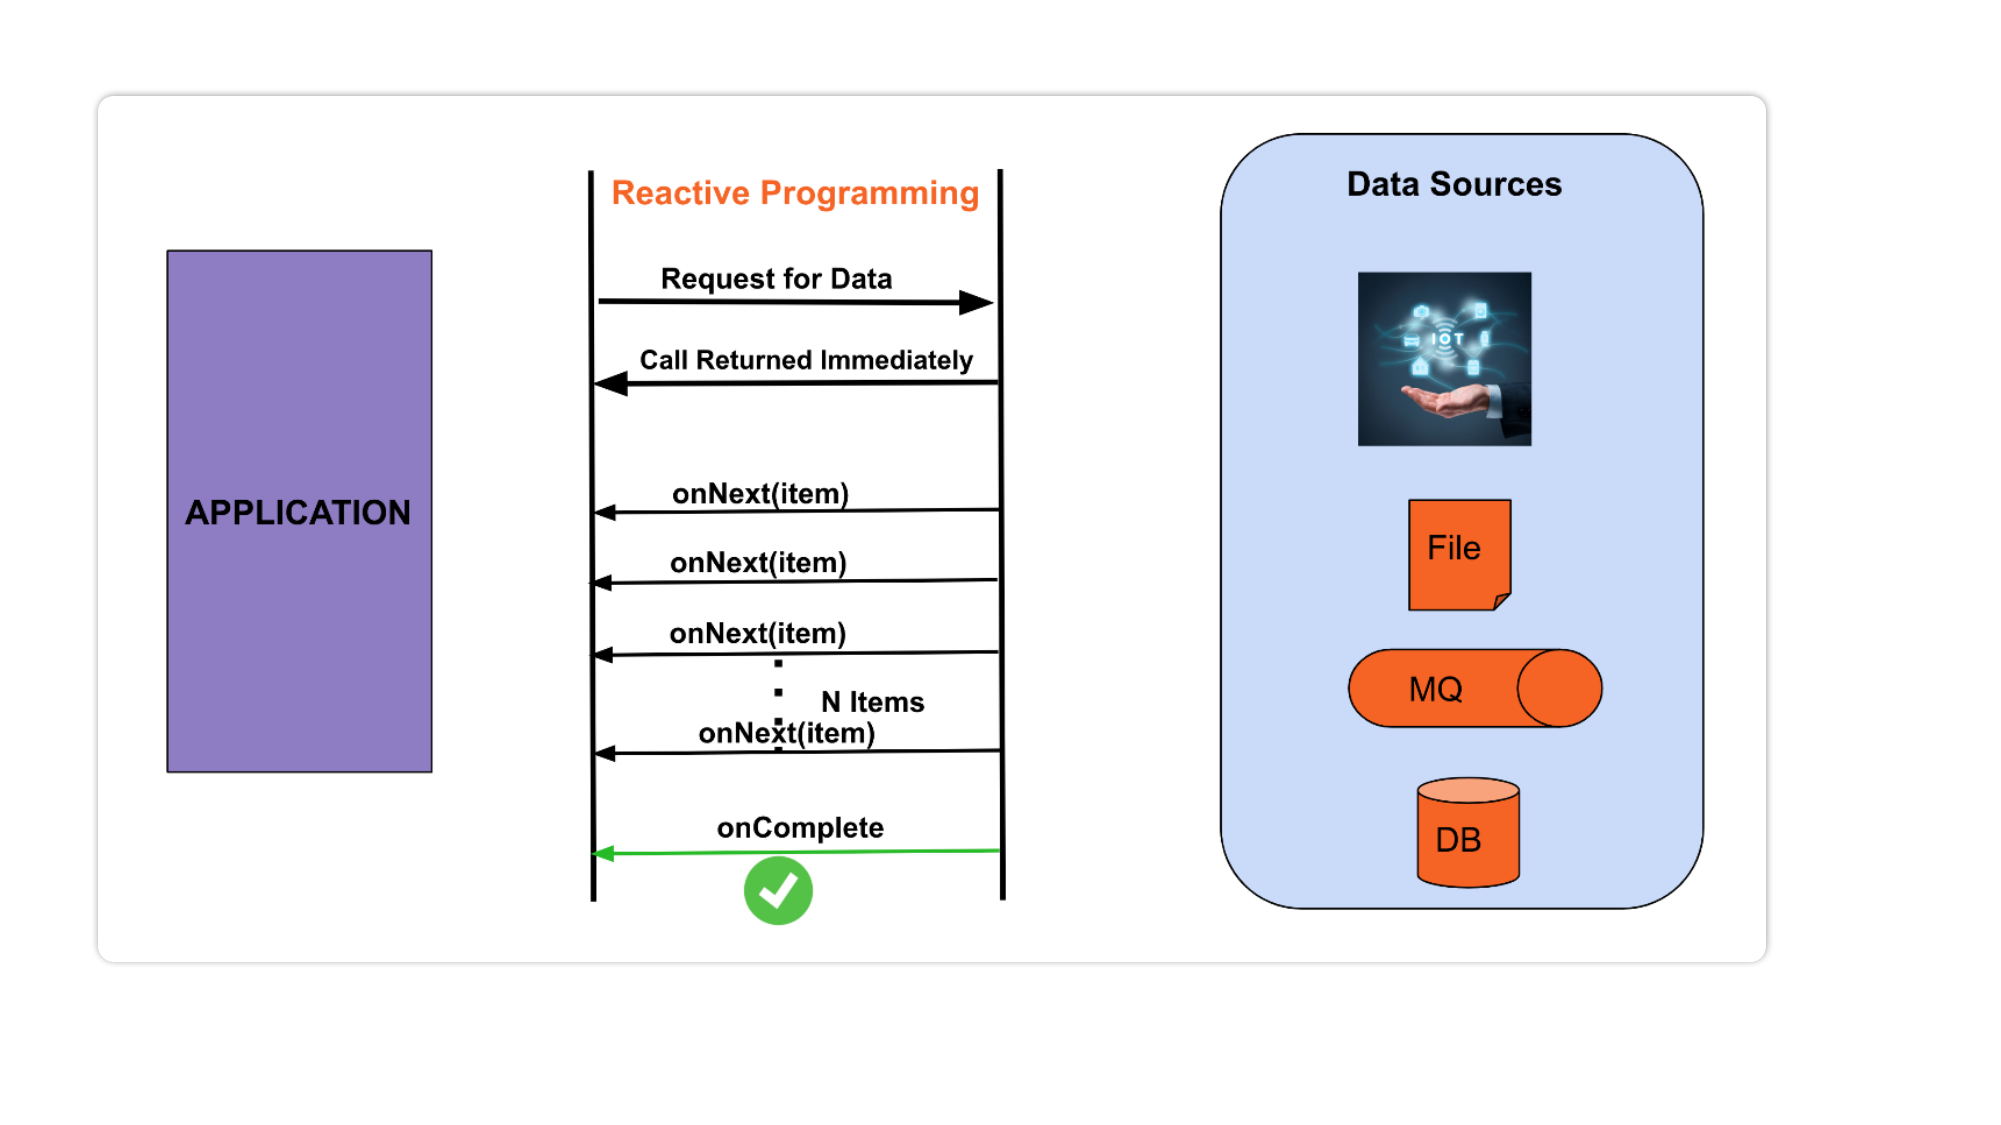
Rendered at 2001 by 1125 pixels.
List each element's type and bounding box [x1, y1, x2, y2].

picture [129, 126, 1735, 931]
